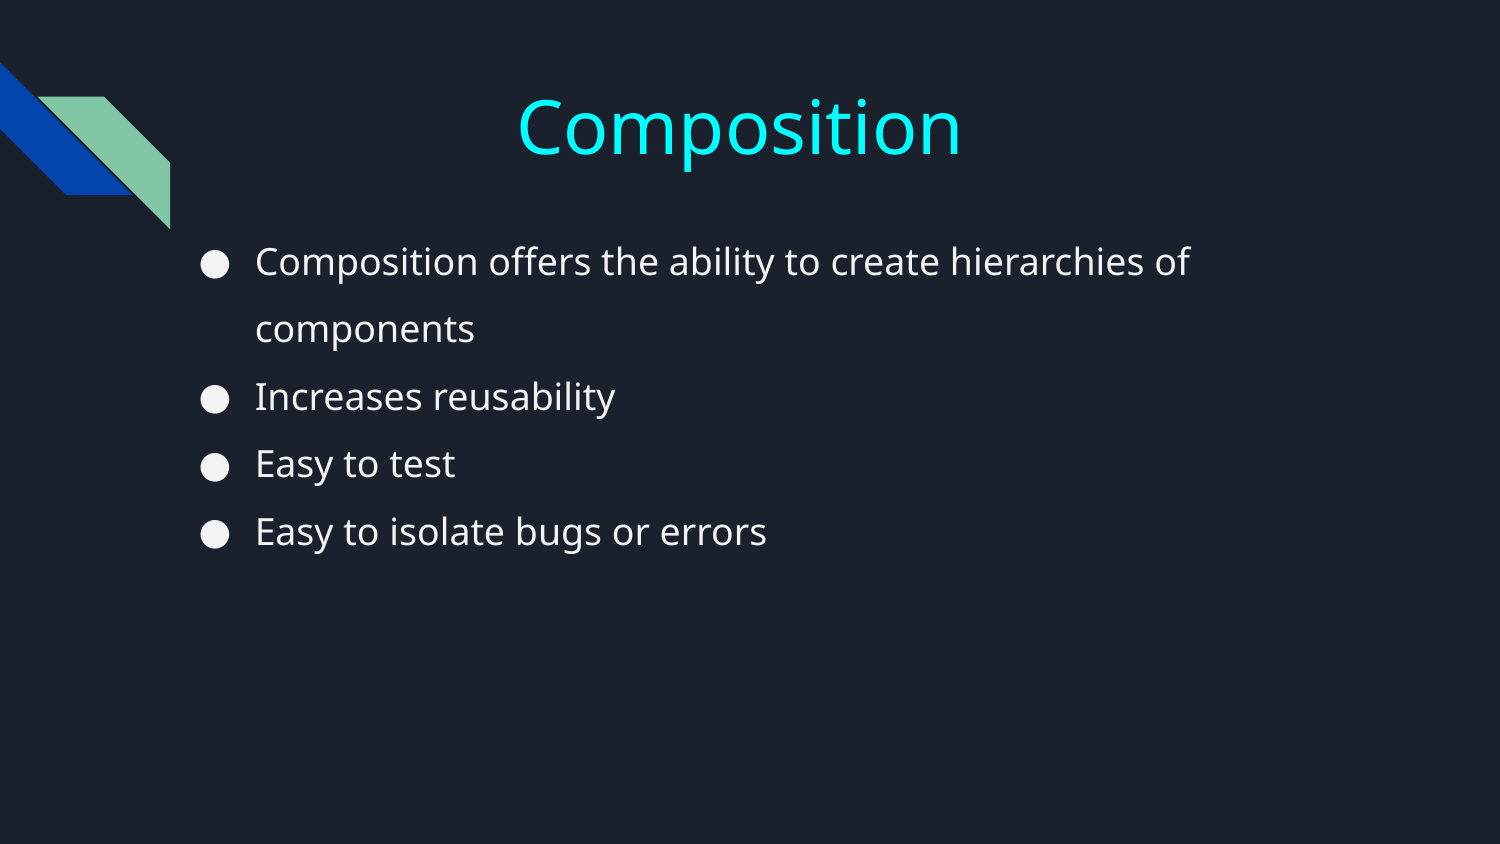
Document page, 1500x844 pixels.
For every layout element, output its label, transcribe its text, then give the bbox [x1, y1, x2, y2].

title Composition [172, 64, 1328, 200]
text_box Composition offers the ability to create hierarchies of components Increases reusability Easy to test Easy to isolate bugs or errors [164, 200, 1336, 757]
